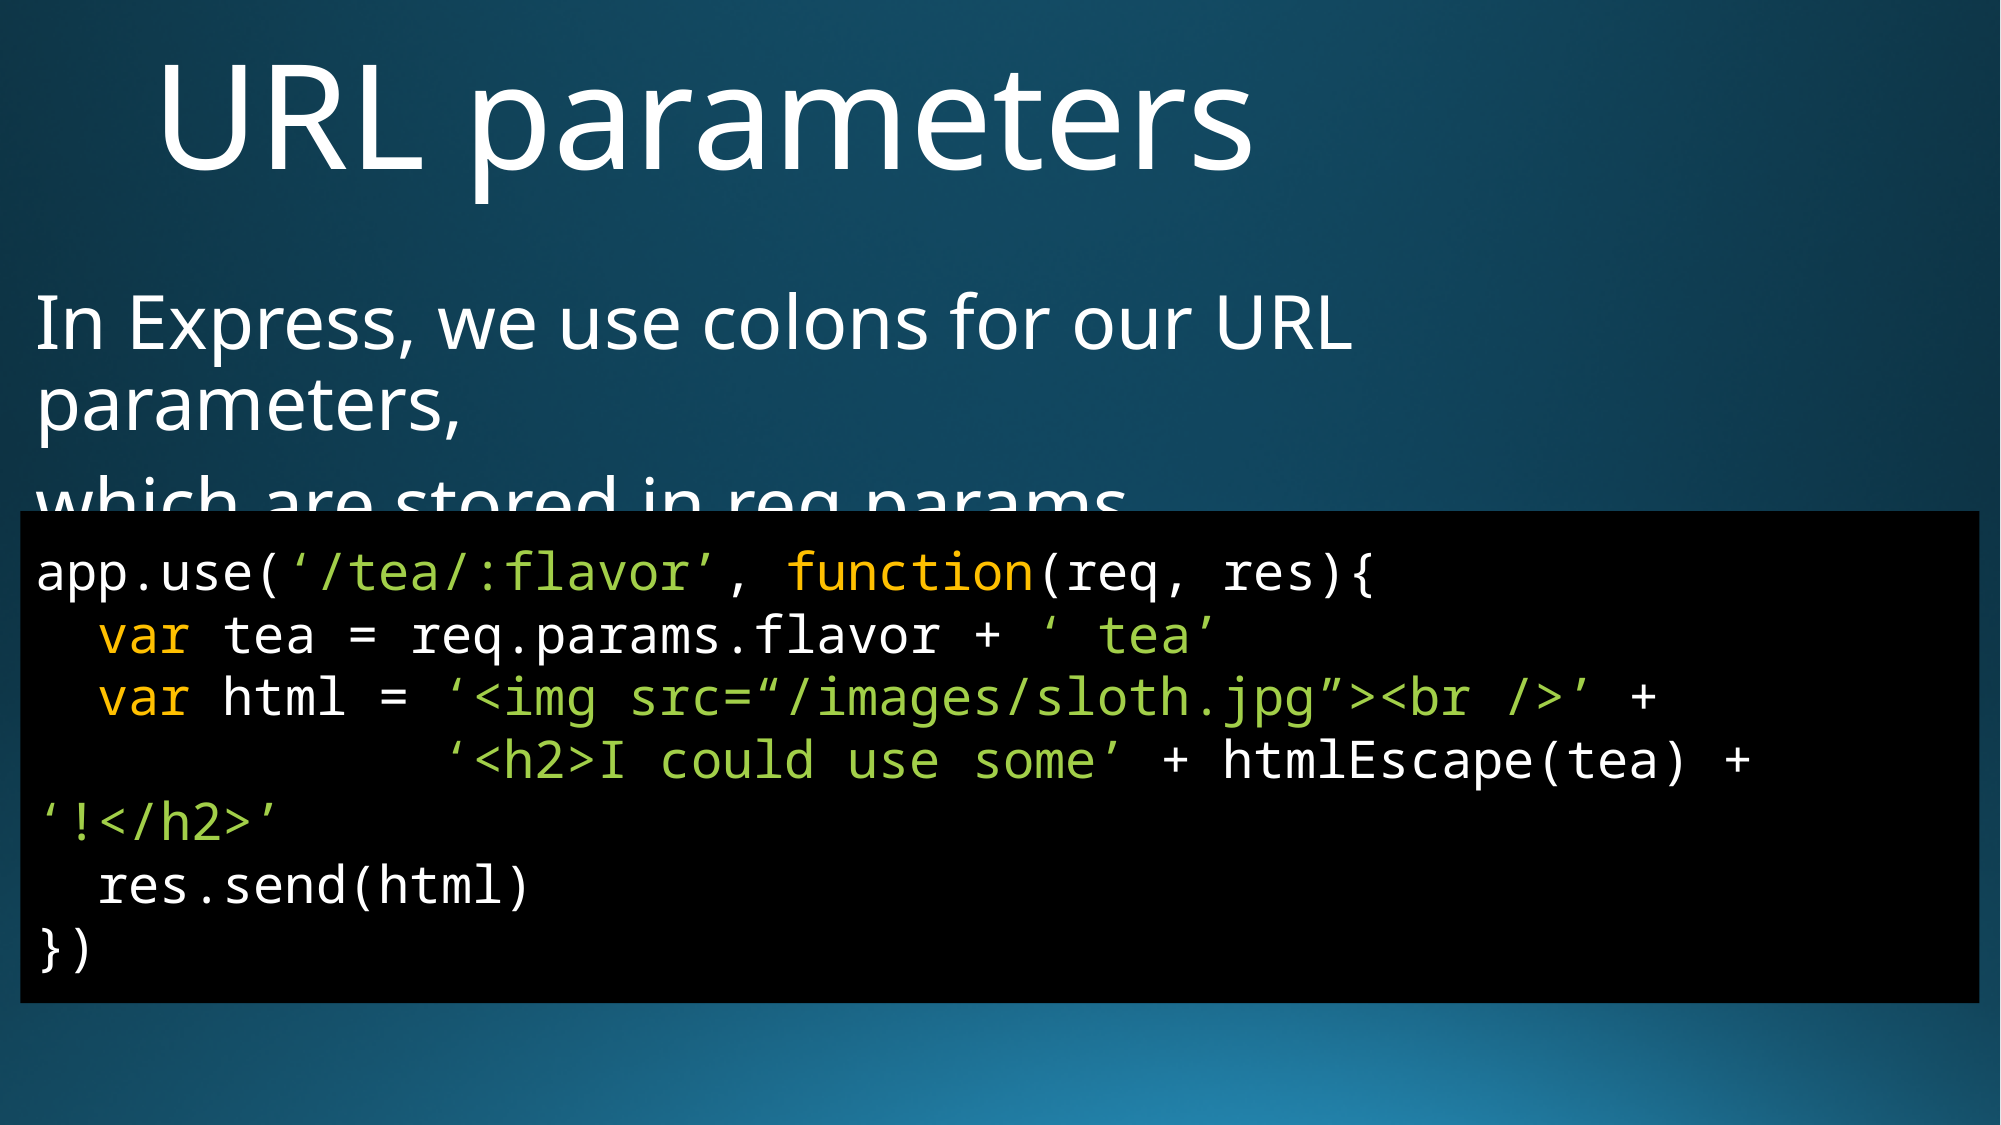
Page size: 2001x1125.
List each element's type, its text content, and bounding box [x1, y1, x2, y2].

picture [0, 0, 2001, 1125]
list In Express, we use colons for our URL parameters, which are stored in req.params [20, 277, 1700, 511]
text_box app.use(‘/tea/:flavor’, function(req, res){ var tea = req.params.flavor + ‘ tea’ var html = ‘<img src=“/images/sloth.jpg”><br />’ + ‘<h2>I could use some’ + htmlEscape(tea) + ‘!</h2>’ res.send(html) }) [20, 511, 1980, 1004]
title URL parameters [137, 13, 1863, 232]
